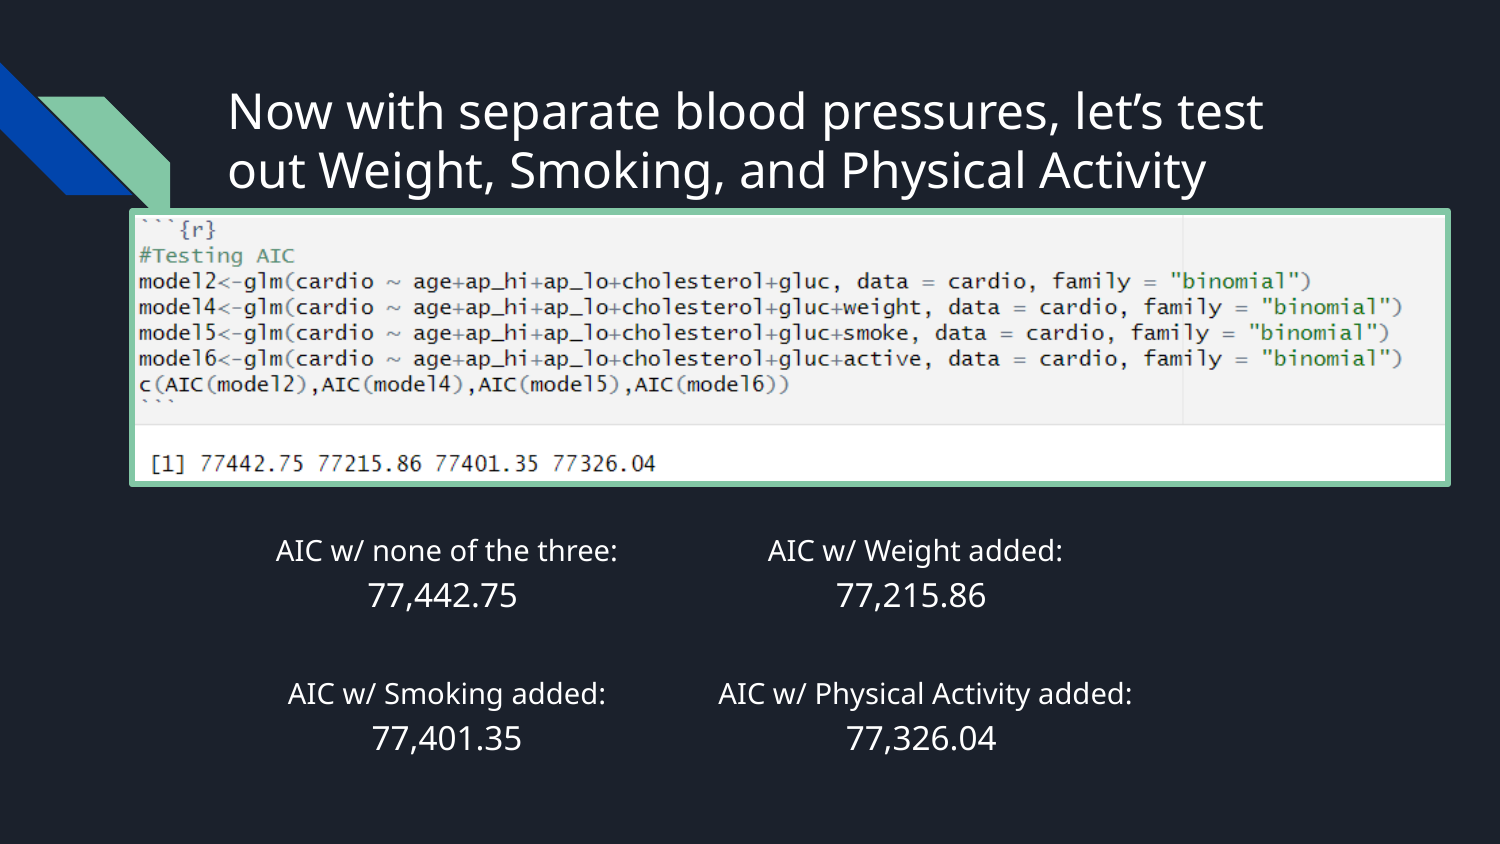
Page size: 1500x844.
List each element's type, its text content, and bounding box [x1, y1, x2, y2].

text_box AIC w/ Weight added: 77,215.86 [681, 512, 1150, 629]
text_box AIC w/ Smoking added: 77,401.35 [212, 655, 682, 772]
title Now with separate blood pressures, let’s test out Weight, Smoking, and Physical Activity [212, 64, 1368, 208]
text_box AIC w/ none of the three: 77,442.75 [212, 512, 681, 629]
text_box AIC w/ Physical Activity added: 77,326.04 [691, 655, 1160, 772]
picture [135, 214, 1446, 482]
